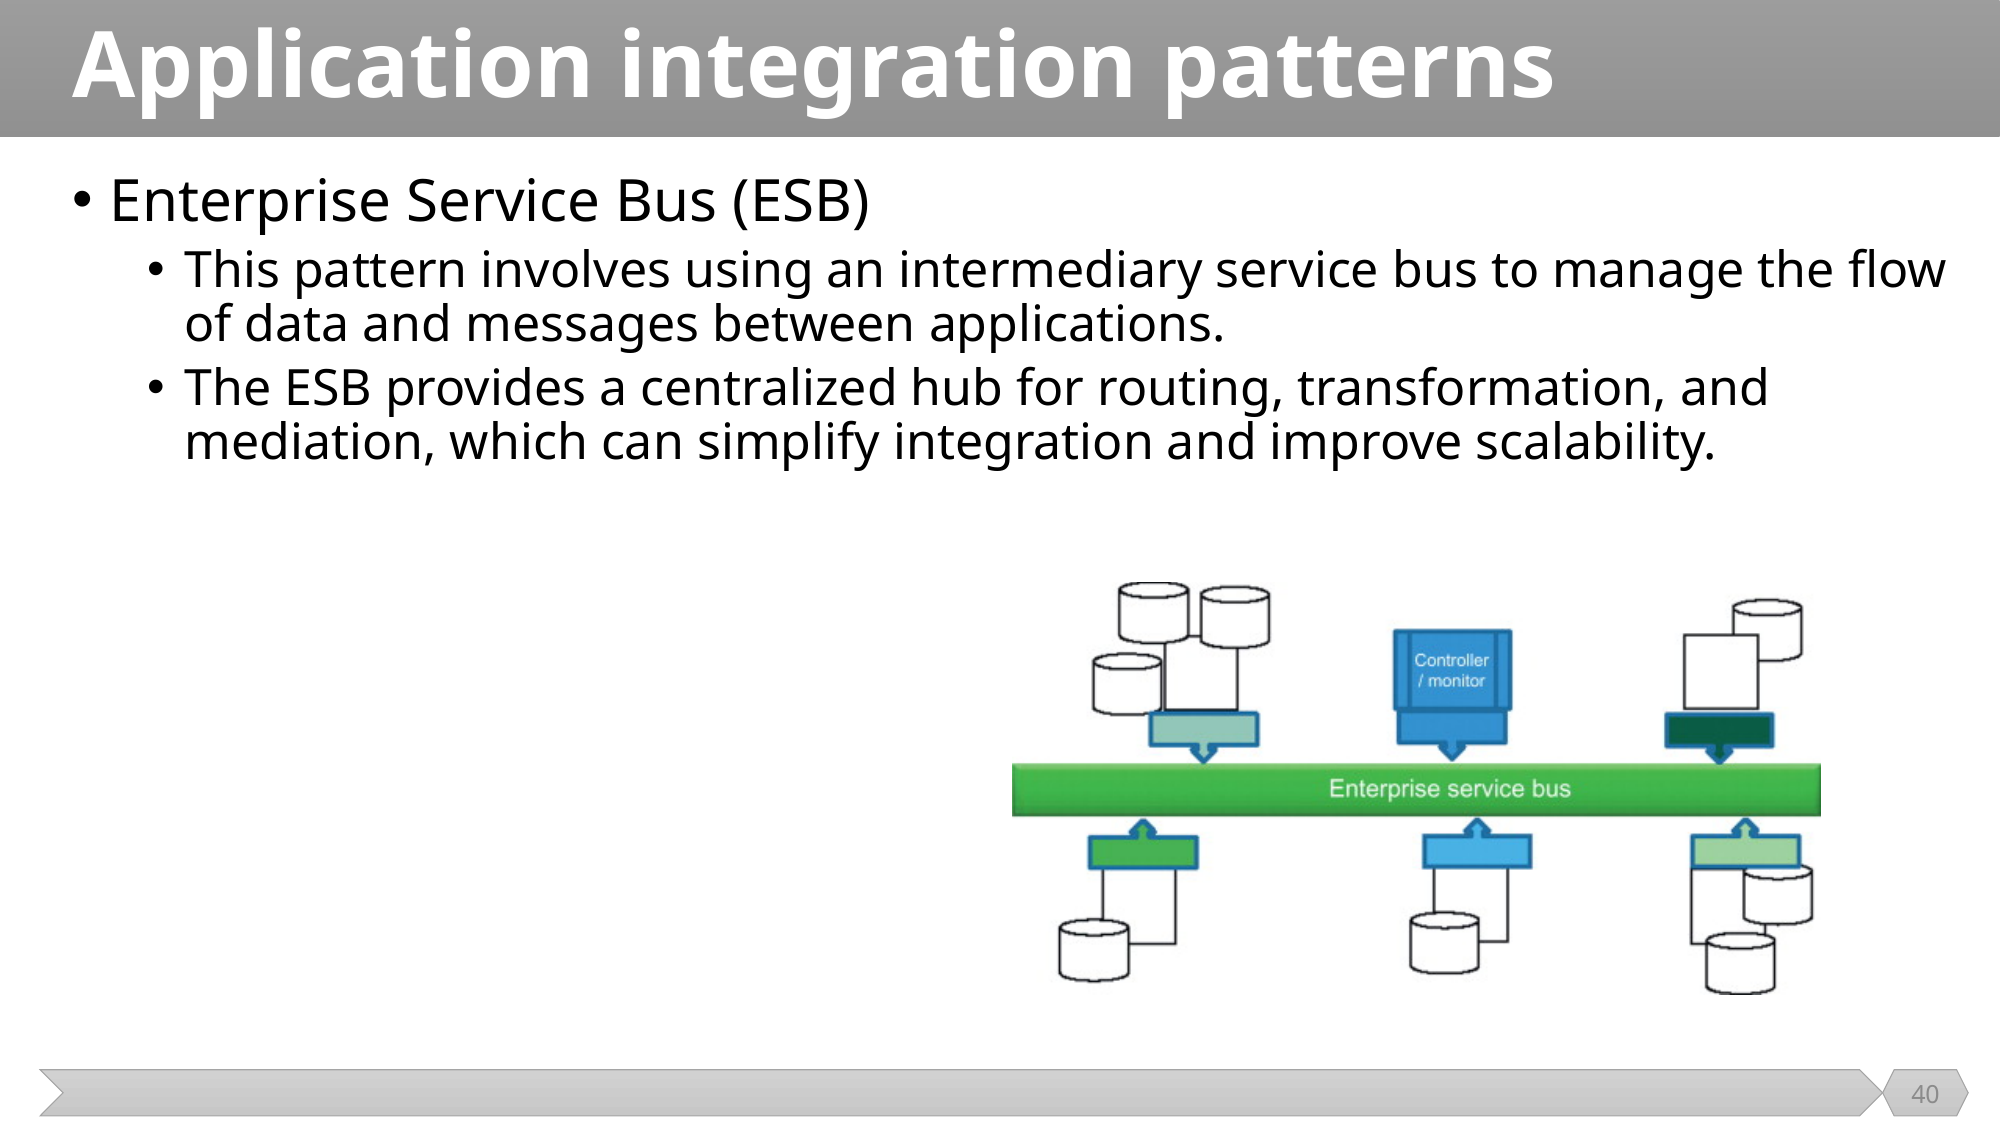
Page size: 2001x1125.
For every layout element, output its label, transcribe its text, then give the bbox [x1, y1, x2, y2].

picture [1012, 582, 1821, 995]
slide_number 40 [1882, 1065, 1969, 1125]
list Enterprise Service Bus (ESB) This pattern involves using an intermediary service bus to manage the flow of data and messages between applications. The ESB provides a centralized hub for routing, transformation, and mediation, which can simplify integration and improve scalability. [56, 163, 1969, 1061]
title Application integration patterns [56, 0, 1969, 137]
